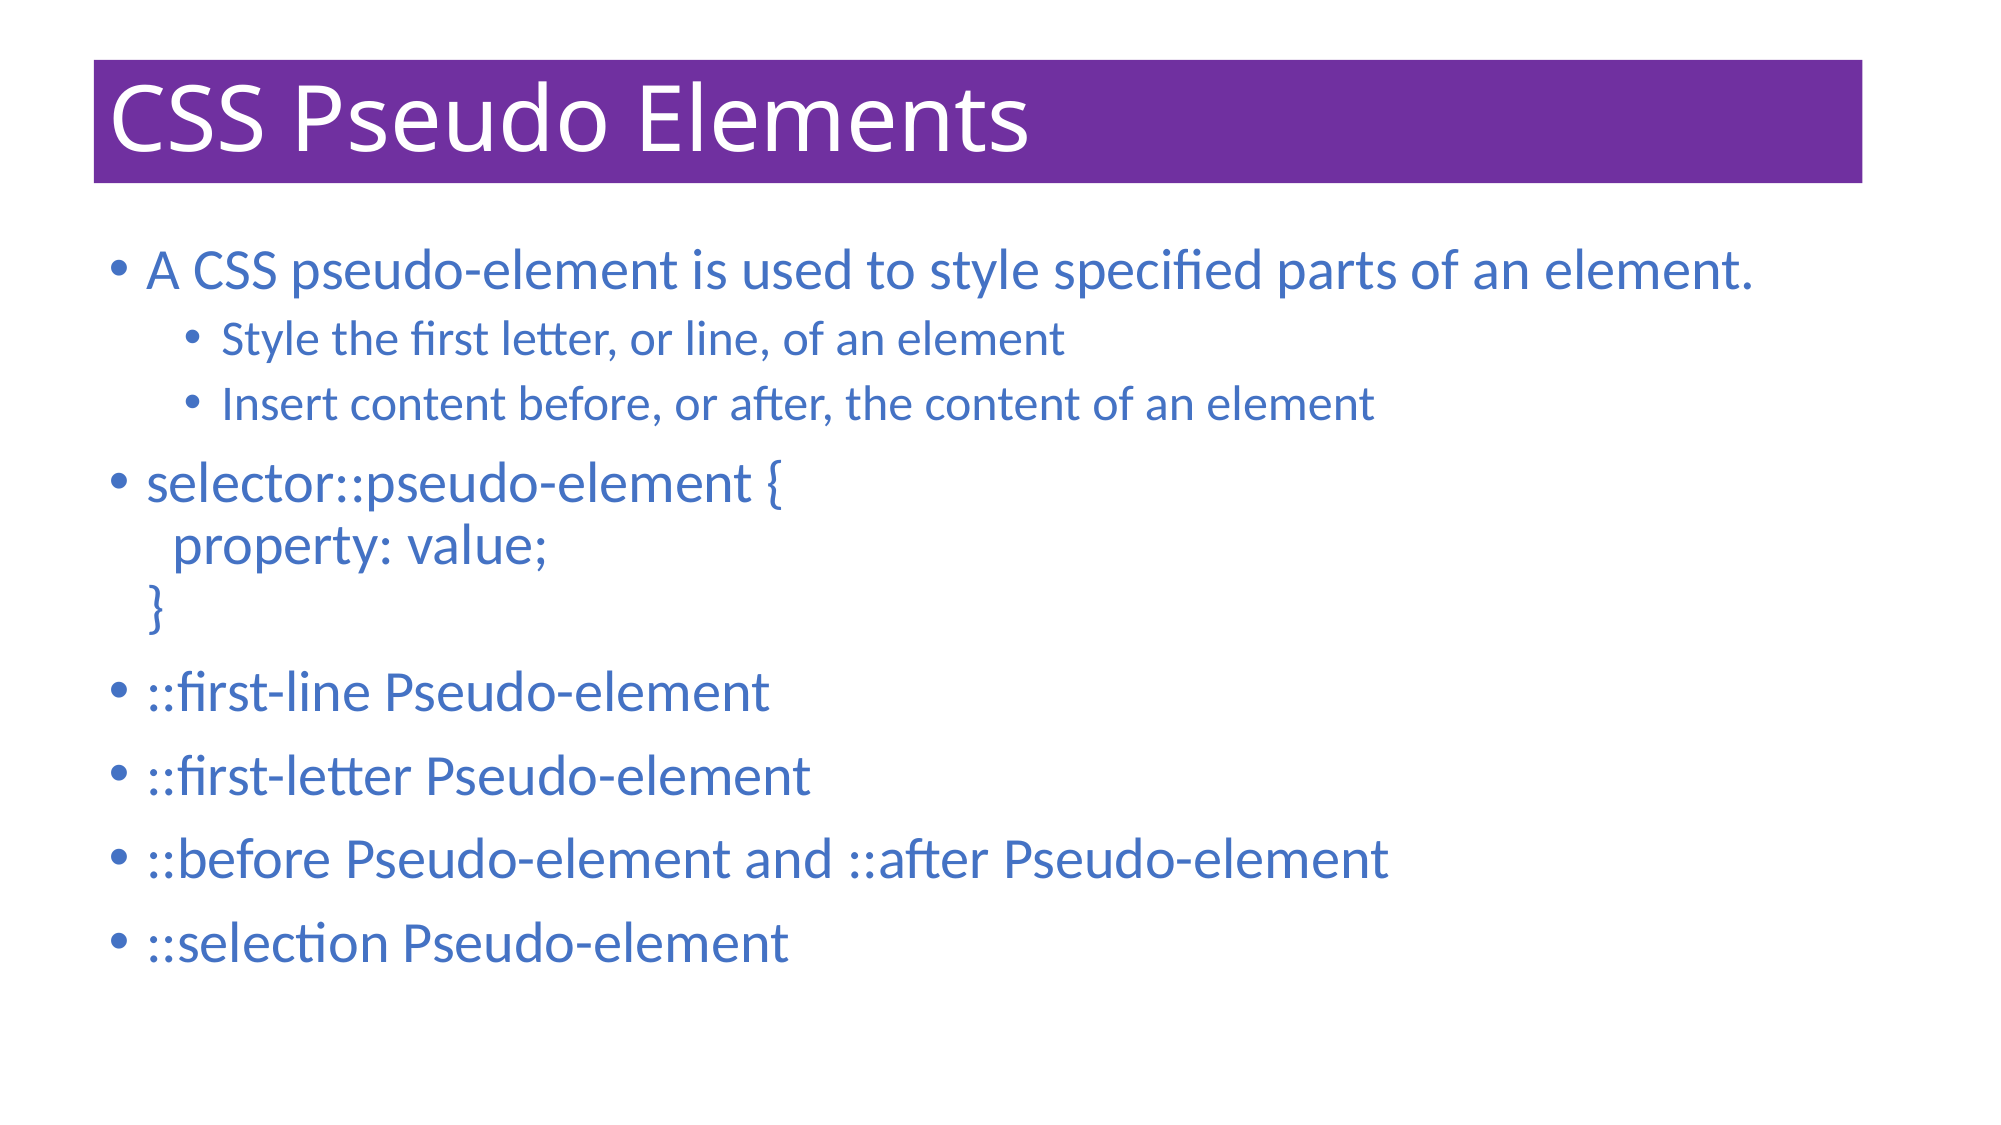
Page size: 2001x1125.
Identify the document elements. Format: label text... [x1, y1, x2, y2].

title CSS Pseudo Elements [93, 59, 1863, 184]
list A CSS pseudo-element is used to style specified parts of an element. Style the first letter, or line, of an element Insert content before, or after, the content of an element selector::pseudo-element { property: value; } ::first-line Pseudo-element ::first-letter Pseudo-element ::before Pseudo-element and ::after Pseudo-element ::selection Pseudo-element [93, 232, 1863, 1014]
